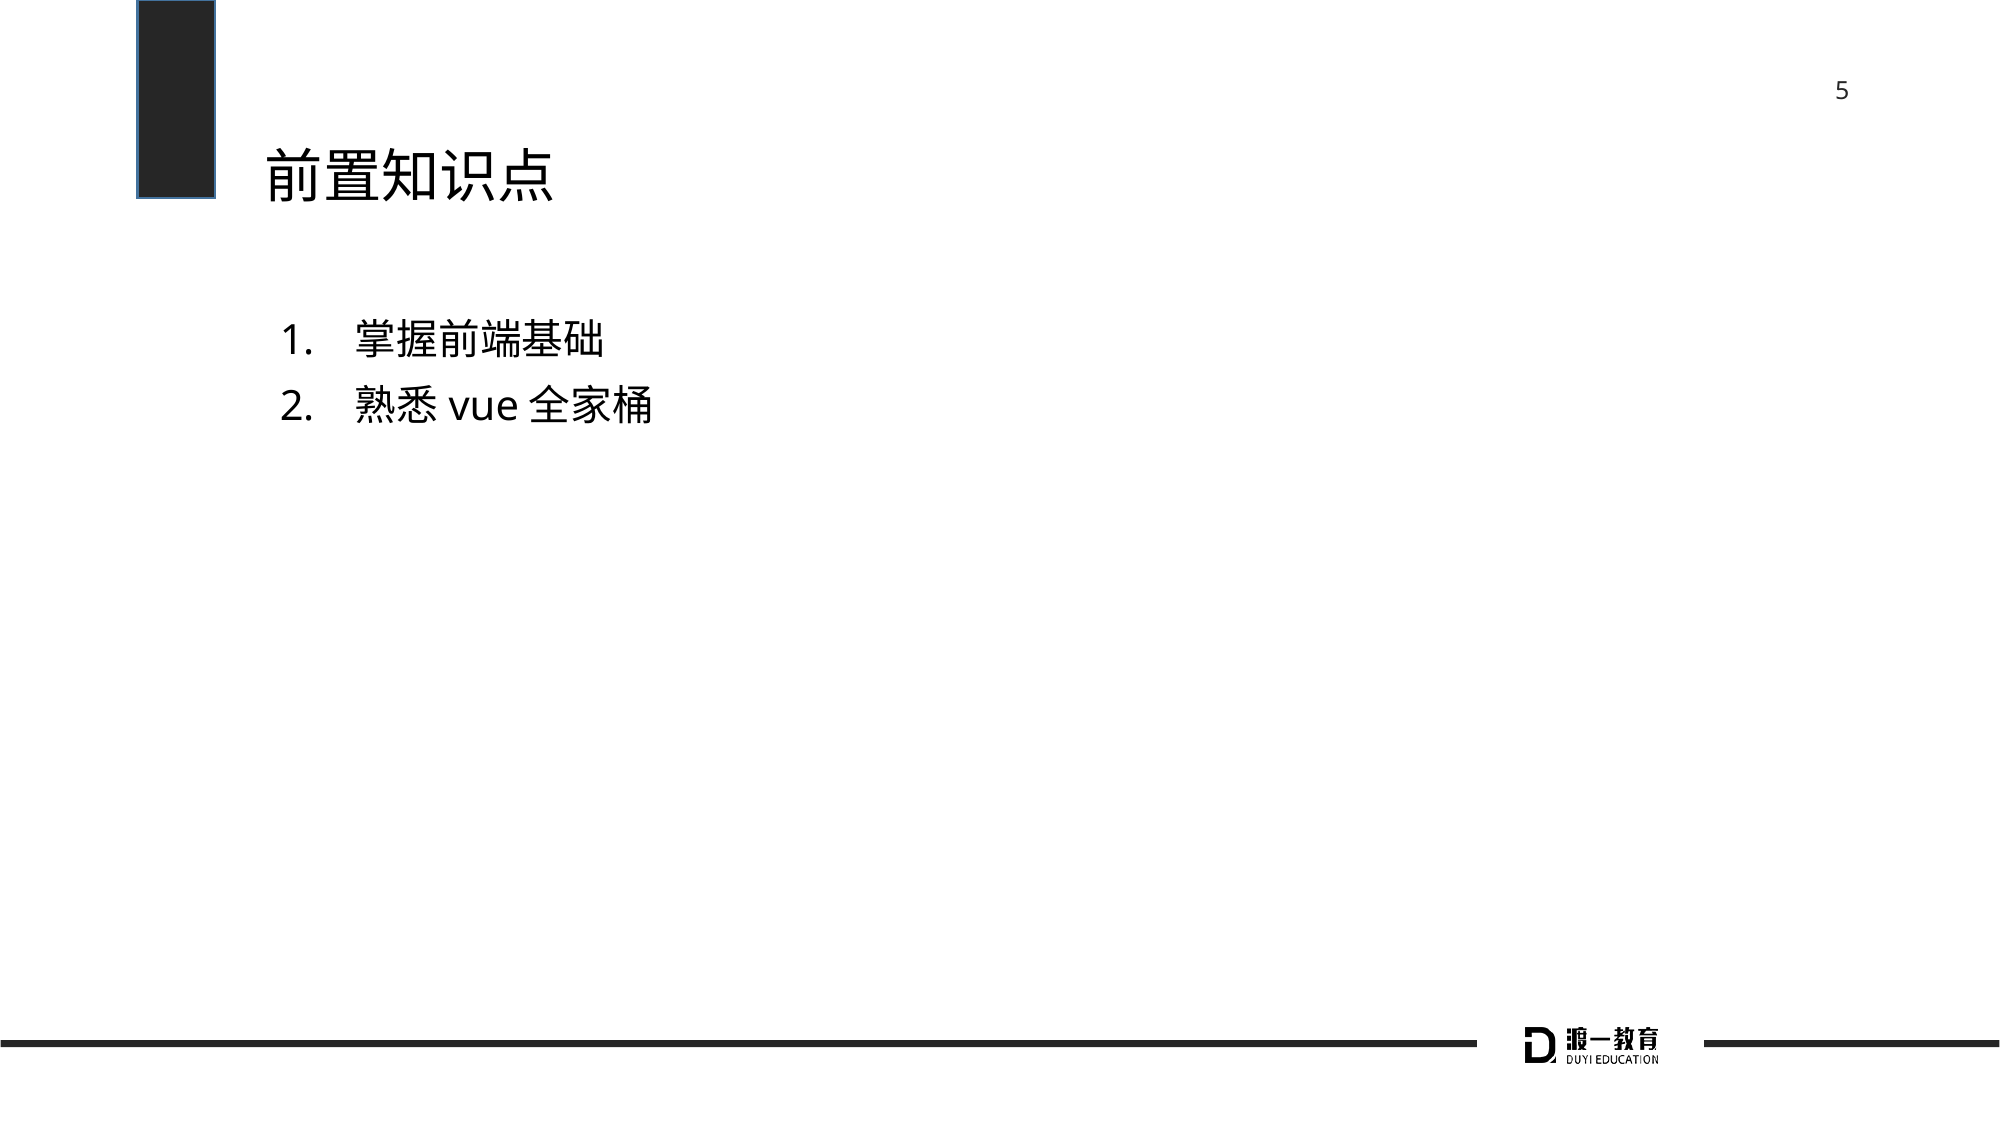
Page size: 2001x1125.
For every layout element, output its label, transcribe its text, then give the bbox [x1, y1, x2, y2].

picture [1502, 1008, 1679, 1081]
subtitle 掌握前端基础 熟悉vue全家桶 [249, 303, 1750, 741]
title 前置知识点 [249, 93, 1750, 218]
